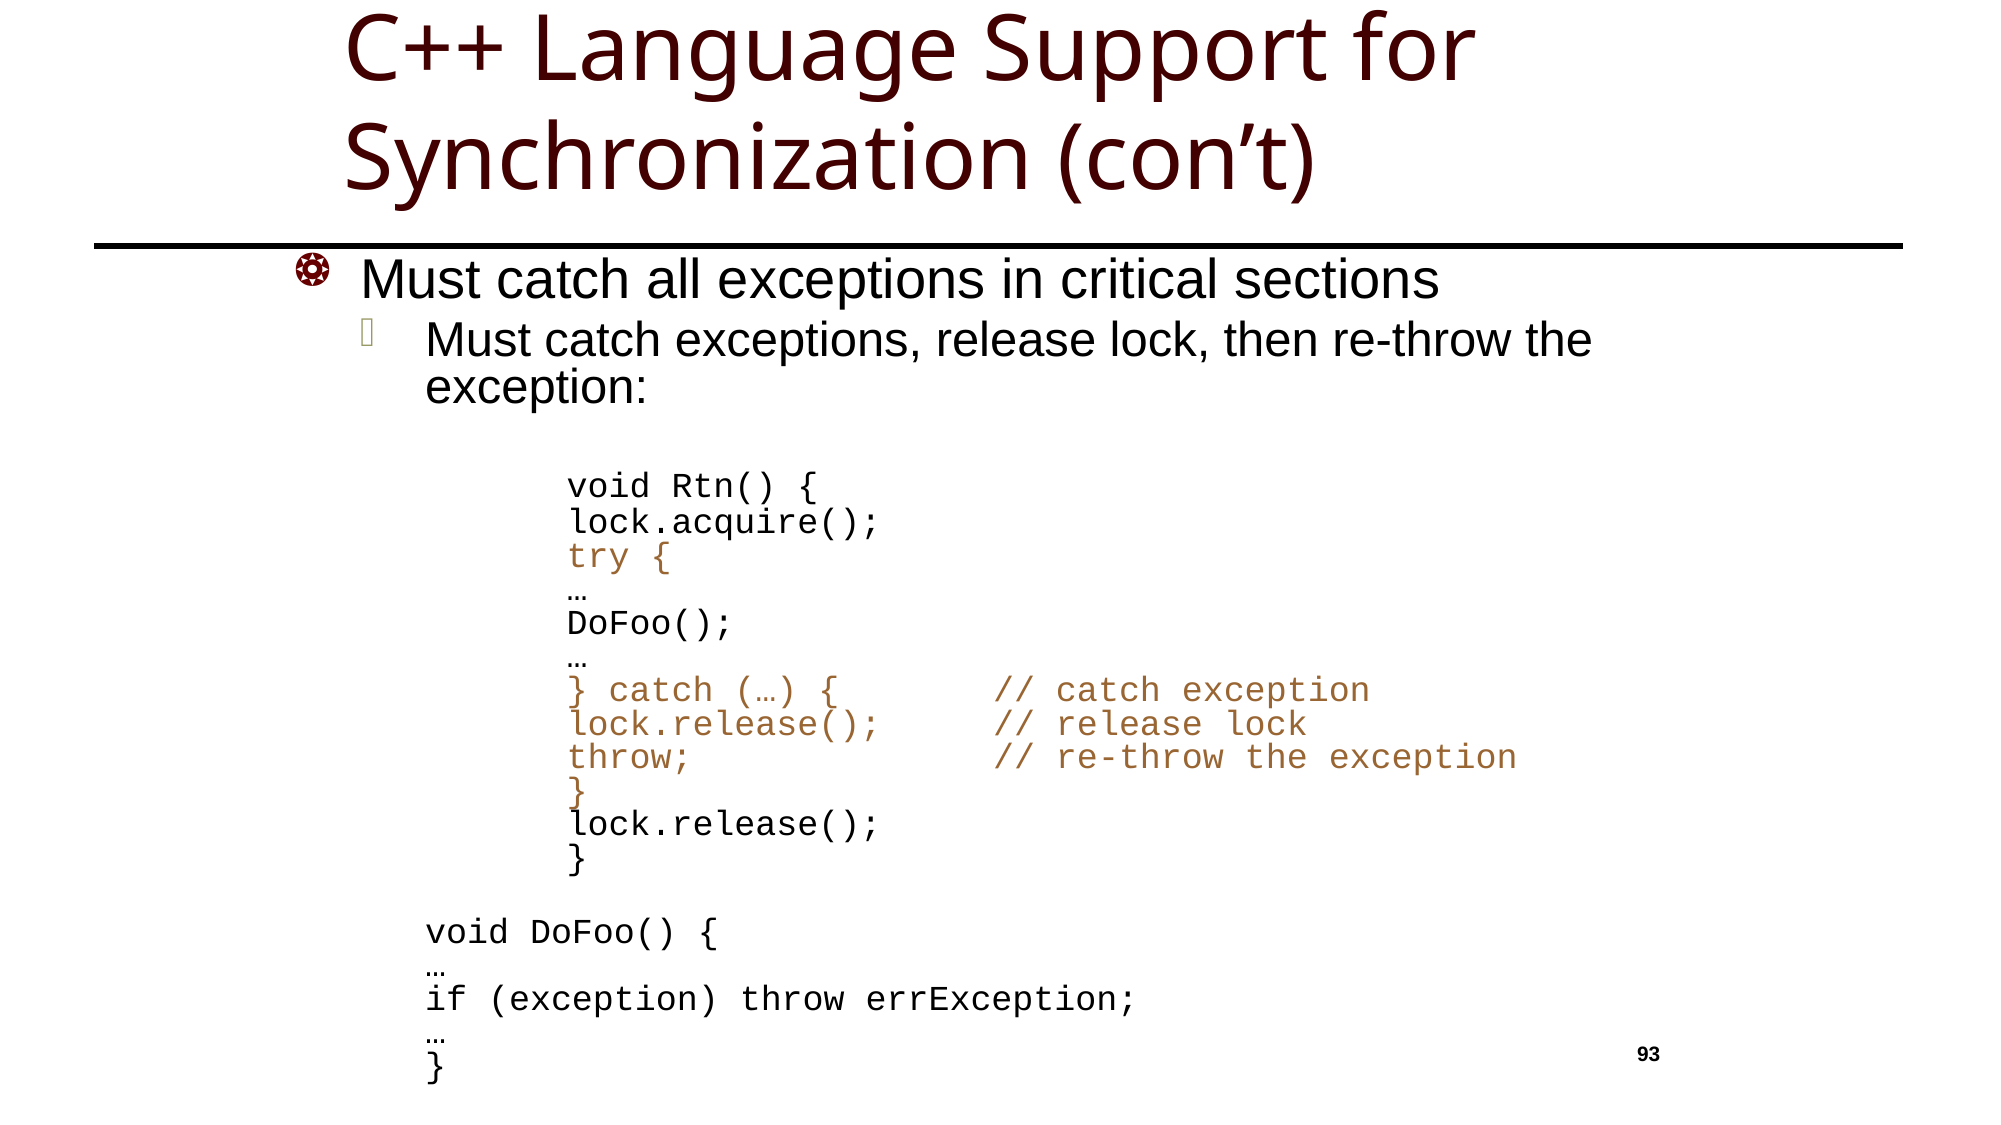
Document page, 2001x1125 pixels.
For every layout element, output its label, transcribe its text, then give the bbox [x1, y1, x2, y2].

title C++ Language Support for Synchronization (con’t) [328, 127, 1617, 216]
slide_number 93 [1324, 1033, 1676, 1109]
list Must catch all exceptions in critical sections Must catch exceptions, release lock, then re-throw the exception: void Rtn() { lock.acquire(); try { … DoFoo(); … } catch (…) { // catch exception lock.release(); // release lock throw; // re-throw the exception } lock.release(); } void DoFoo() { … if (exception) throw errException; … } [274, 248, 1701, 1101]
